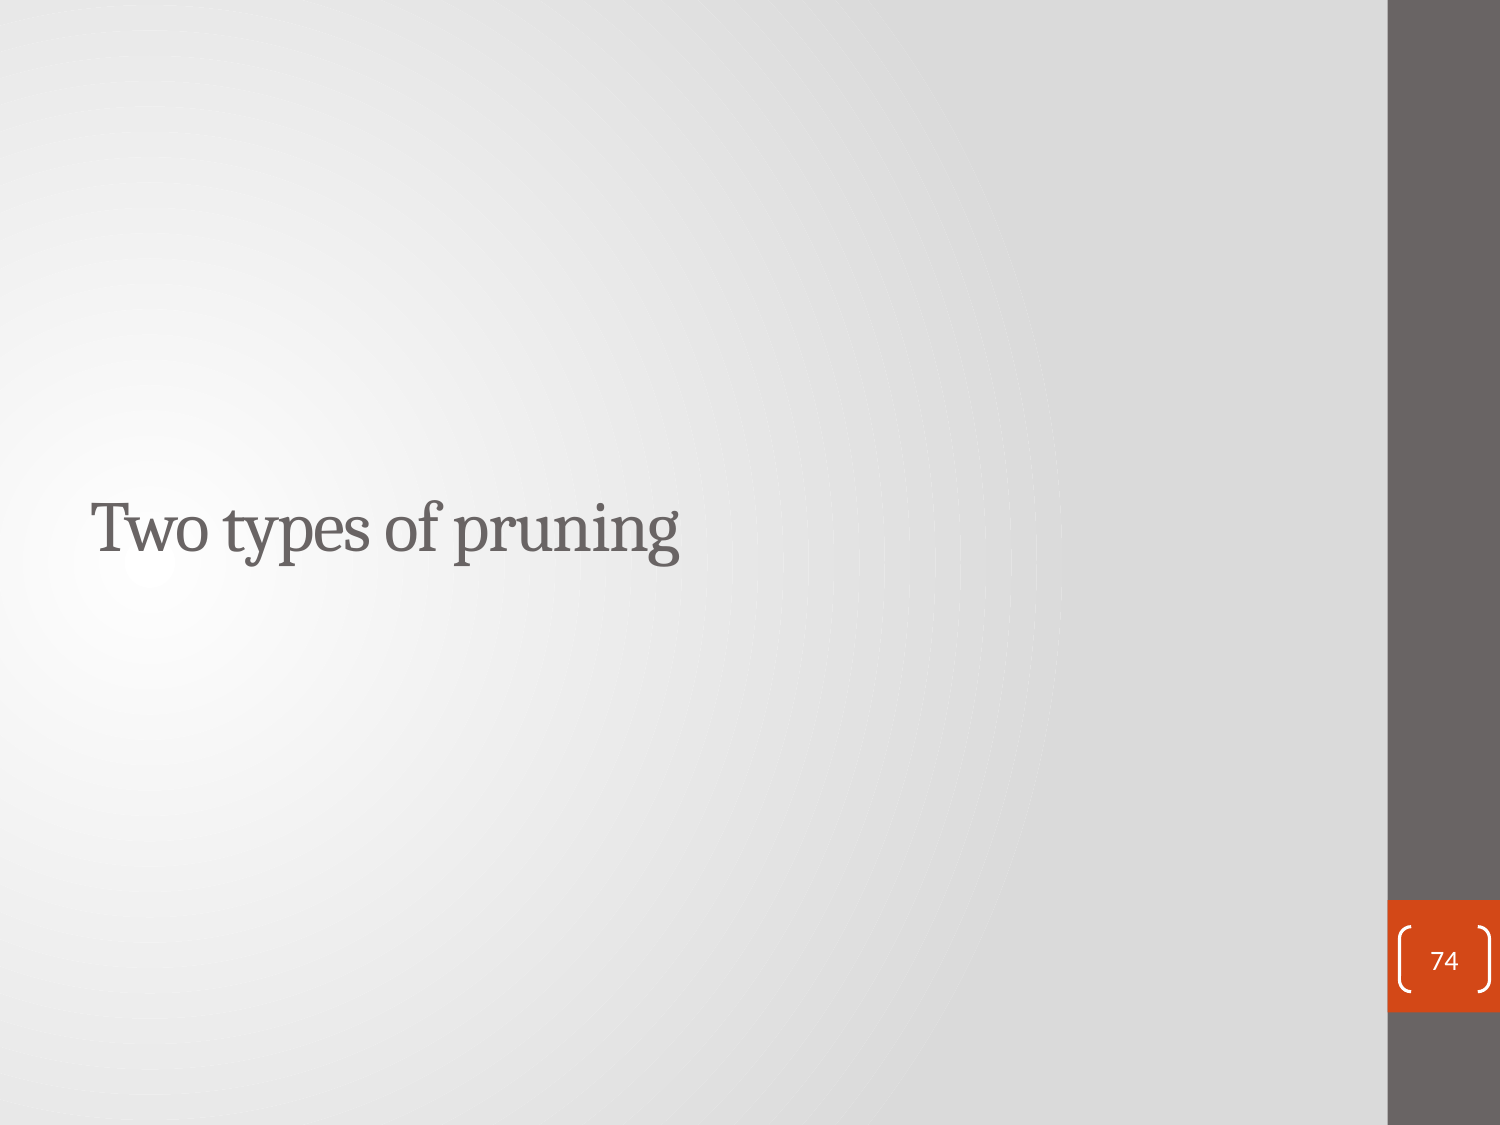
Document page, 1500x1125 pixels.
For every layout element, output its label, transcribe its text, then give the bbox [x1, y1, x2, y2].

title Two types of pruning [75, 45, 1325, 914]
slide_number 74 [1397, 925, 1492, 994]
